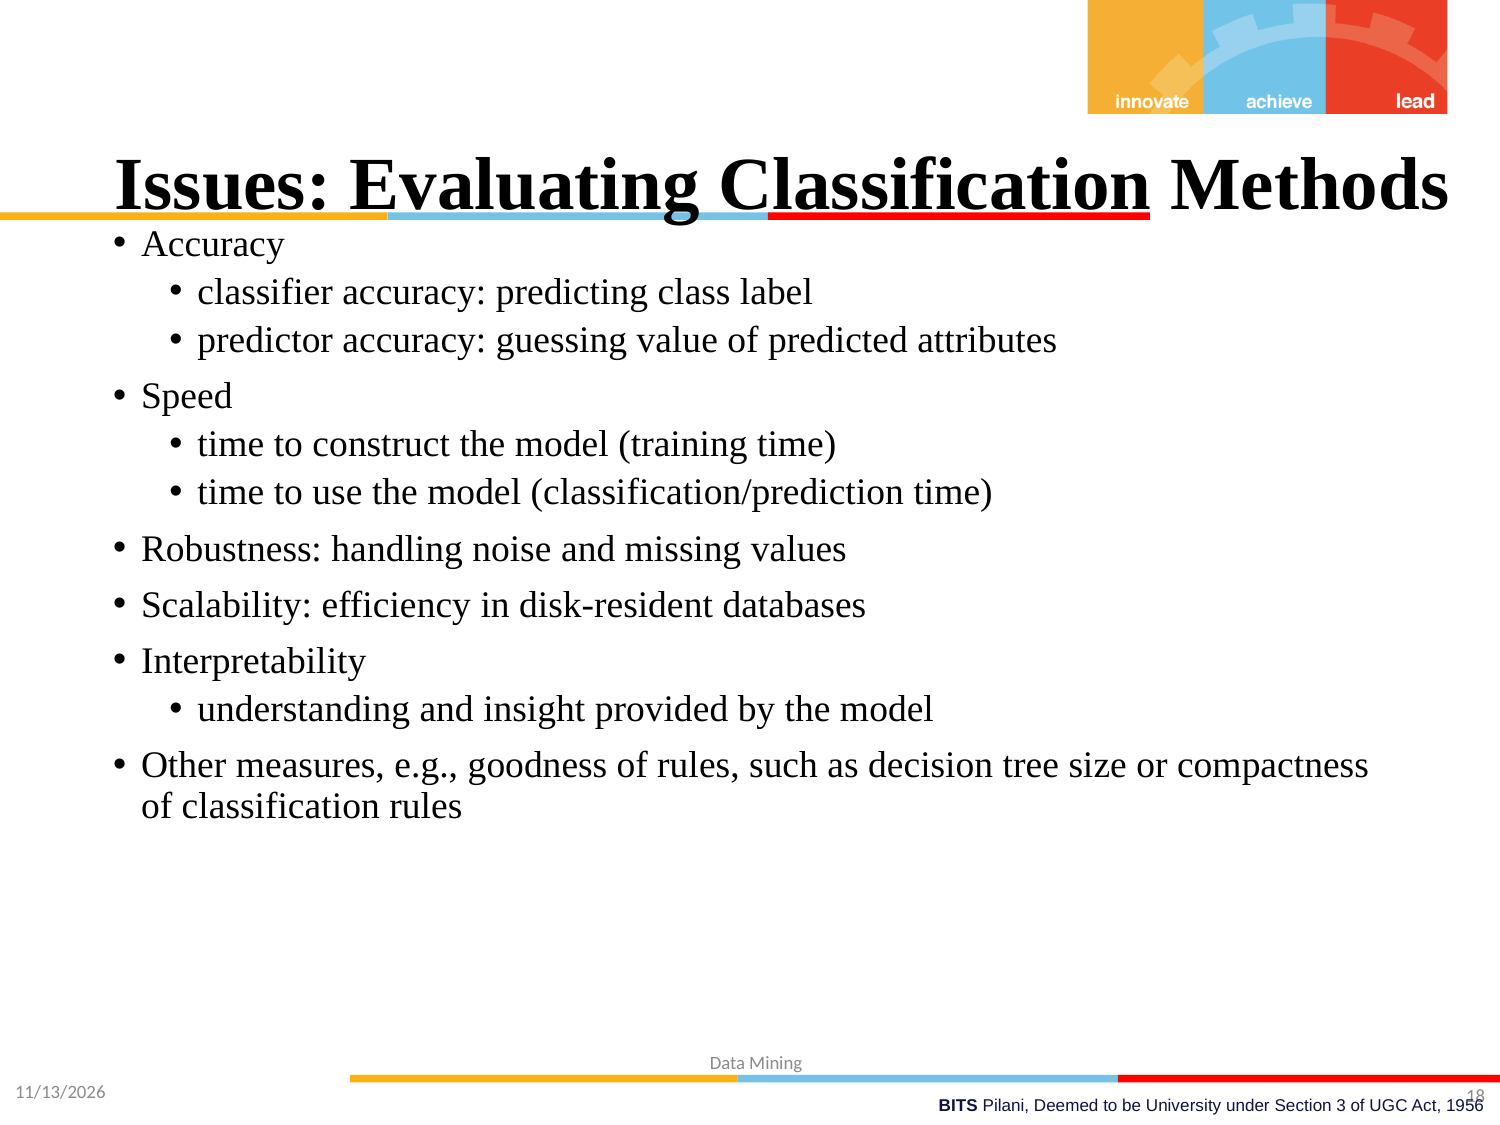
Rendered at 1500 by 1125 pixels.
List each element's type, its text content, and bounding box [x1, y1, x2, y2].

title Issues: Evaluating Classification Methods [103, 59, 1489, 290]
slide_number 18 [1149, 1065, 1500, 1125]
list Accuracy classifier accuracy: predicting class label predictor accuracy: guessing value of predicted attributes Speed time to construct the model (training time) time to use the model (classification/prediction time) Robustness: handling noise and missing values Scalability: efficiency in disk-resident databases Interpretability understanding and insight provided by the model Other measures, e.g., goodness of rules, such as decision tree size or compactness of classification rules [101, 217, 1396, 932]
picture [1087, 0, 1448, 59]
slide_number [0, 1068, 338, 1114]
